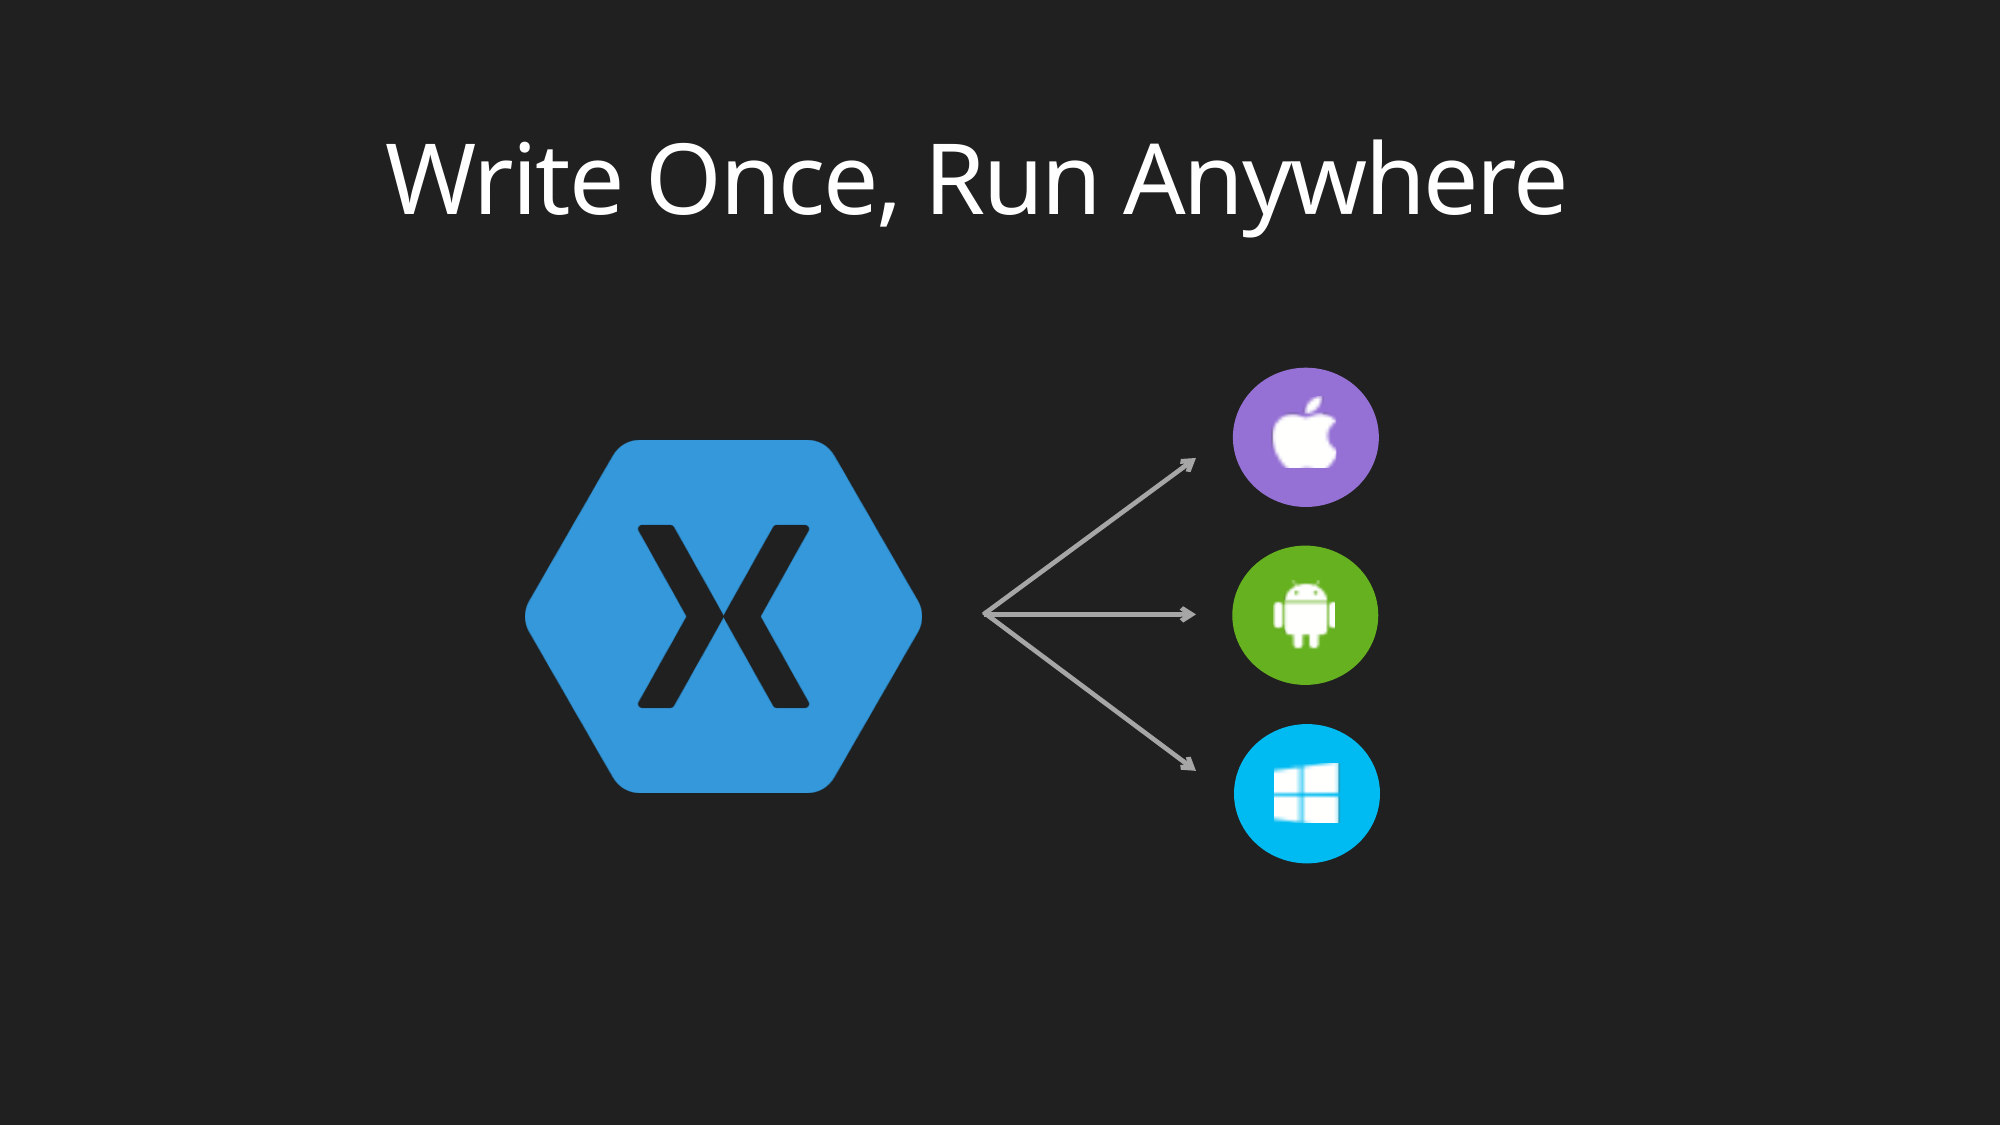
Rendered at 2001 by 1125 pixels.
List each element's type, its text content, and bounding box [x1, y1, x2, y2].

title Write Once, Run Anywhere [20, 114, 1933, 263]
picture [402, 299, 1038, 934]
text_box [1038, 367, 1381, 864]
